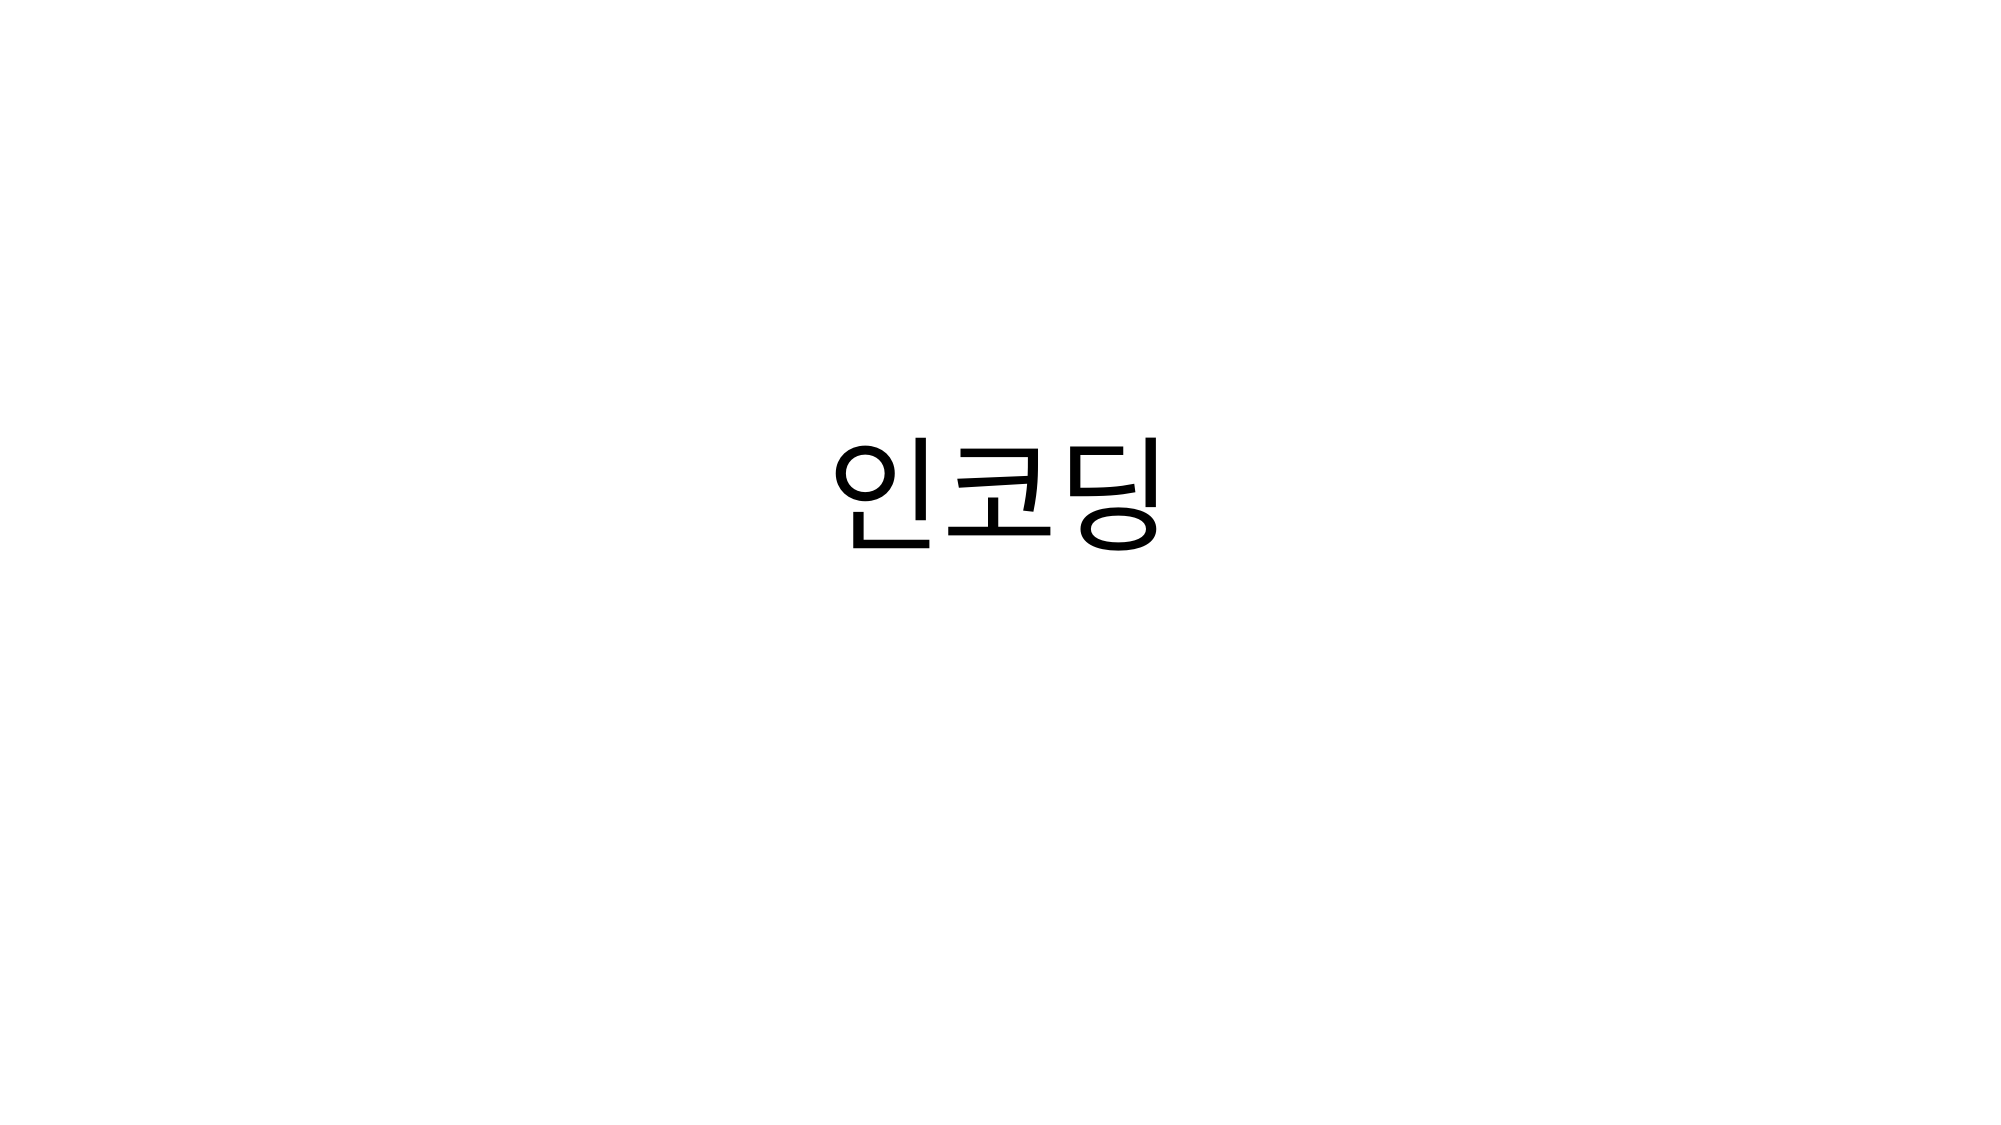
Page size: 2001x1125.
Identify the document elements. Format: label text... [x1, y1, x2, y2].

title 인코딩 [249, 184, 1750, 576]
